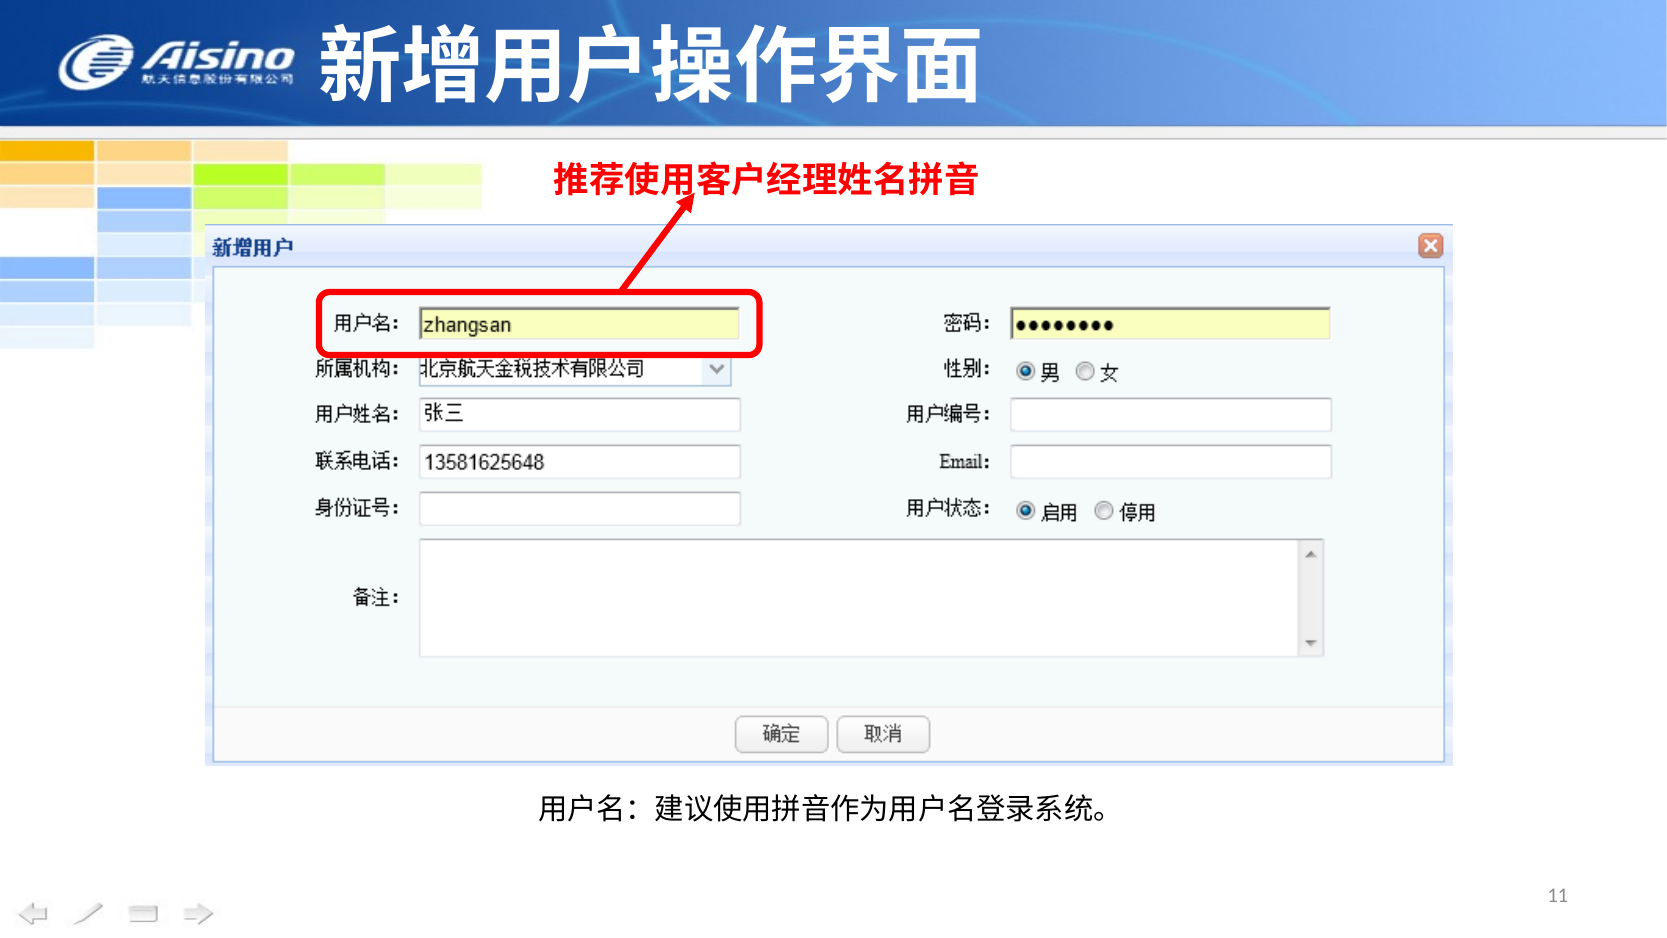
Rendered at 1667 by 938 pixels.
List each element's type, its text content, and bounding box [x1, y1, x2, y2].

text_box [620, 192, 695, 293]
title 新增用户操作界面 [303, 0, 1654, 137]
picture [0, 0, 1667, 938]
text_box 用户名：建议使用拼音作为用户名登录系统。 [523, 766, 1310, 868]
slide_number 11 [1194, 868, 1584, 919]
text_box 推荐使用客户经理姓名拼音 [539, 149, 1074, 207]
